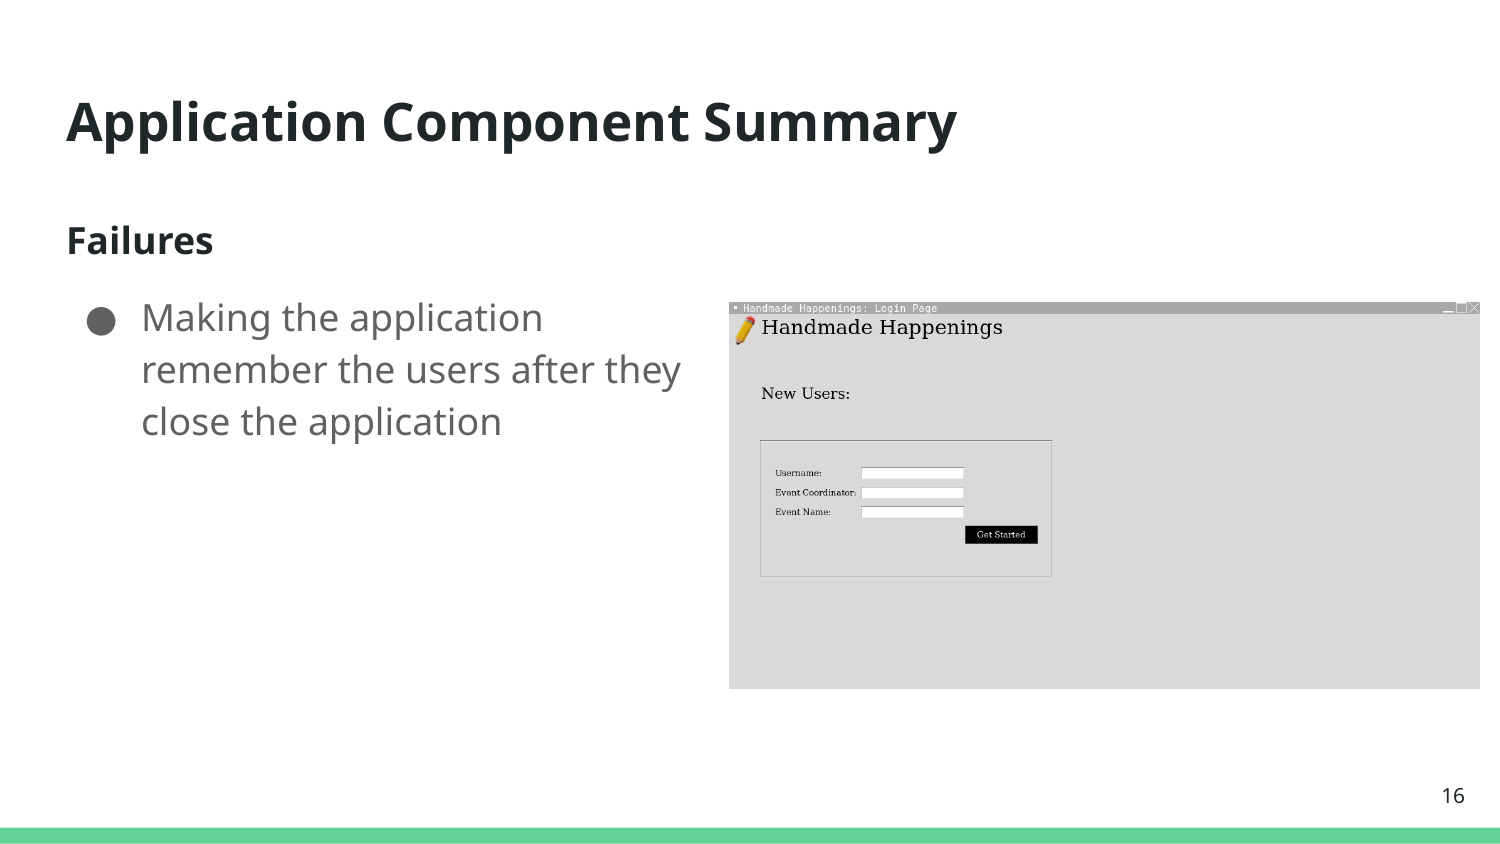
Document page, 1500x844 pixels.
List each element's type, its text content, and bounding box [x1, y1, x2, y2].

title Application Component Summary [51, 72, 1449, 167]
picture [729, 302, 1481, 689]
list Failures Making the application remember the users after they close the application [51, 195, 750, 756]
slide_number ‹#› [1389, 764, 1480, 830]
